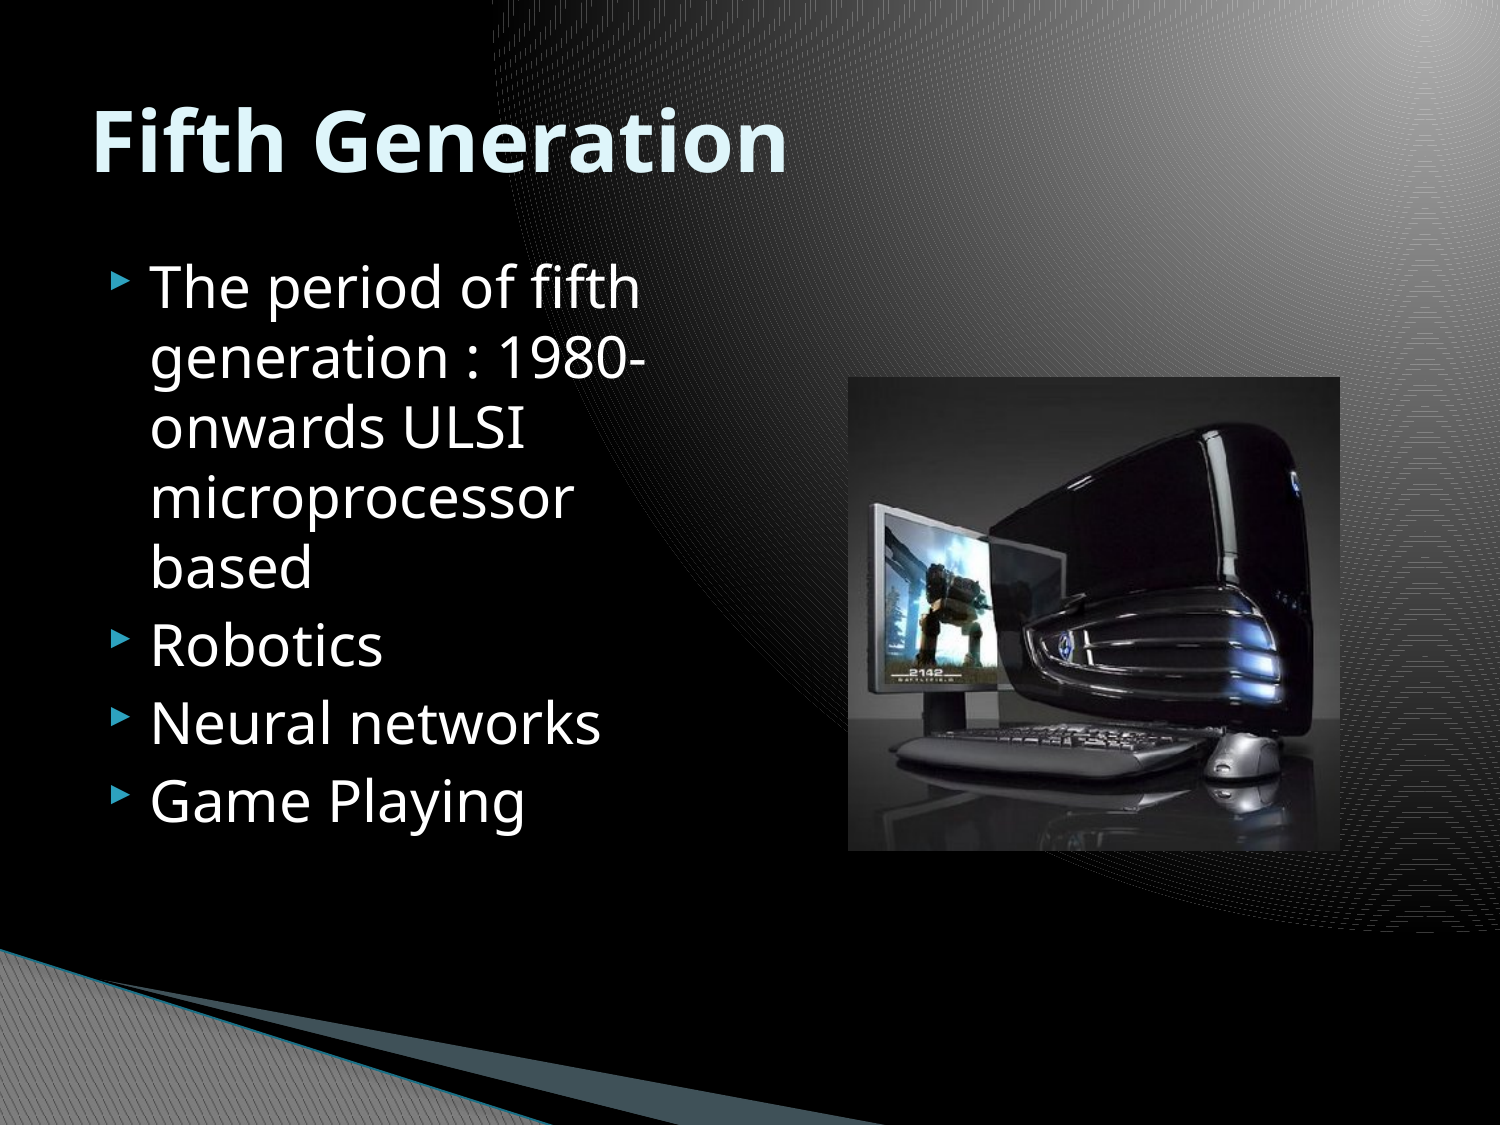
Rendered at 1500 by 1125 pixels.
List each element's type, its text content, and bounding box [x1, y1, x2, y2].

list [847, 377, 1340, 851]
picture [0, 952, 543, 1125]
list The period of fifth generation : 1980-onwards ULSI microprocessor based Robotics Neural networks Game Playing [75, 243, 738, 986]
title Fifth Generation [75, 45, 1425, 233]
